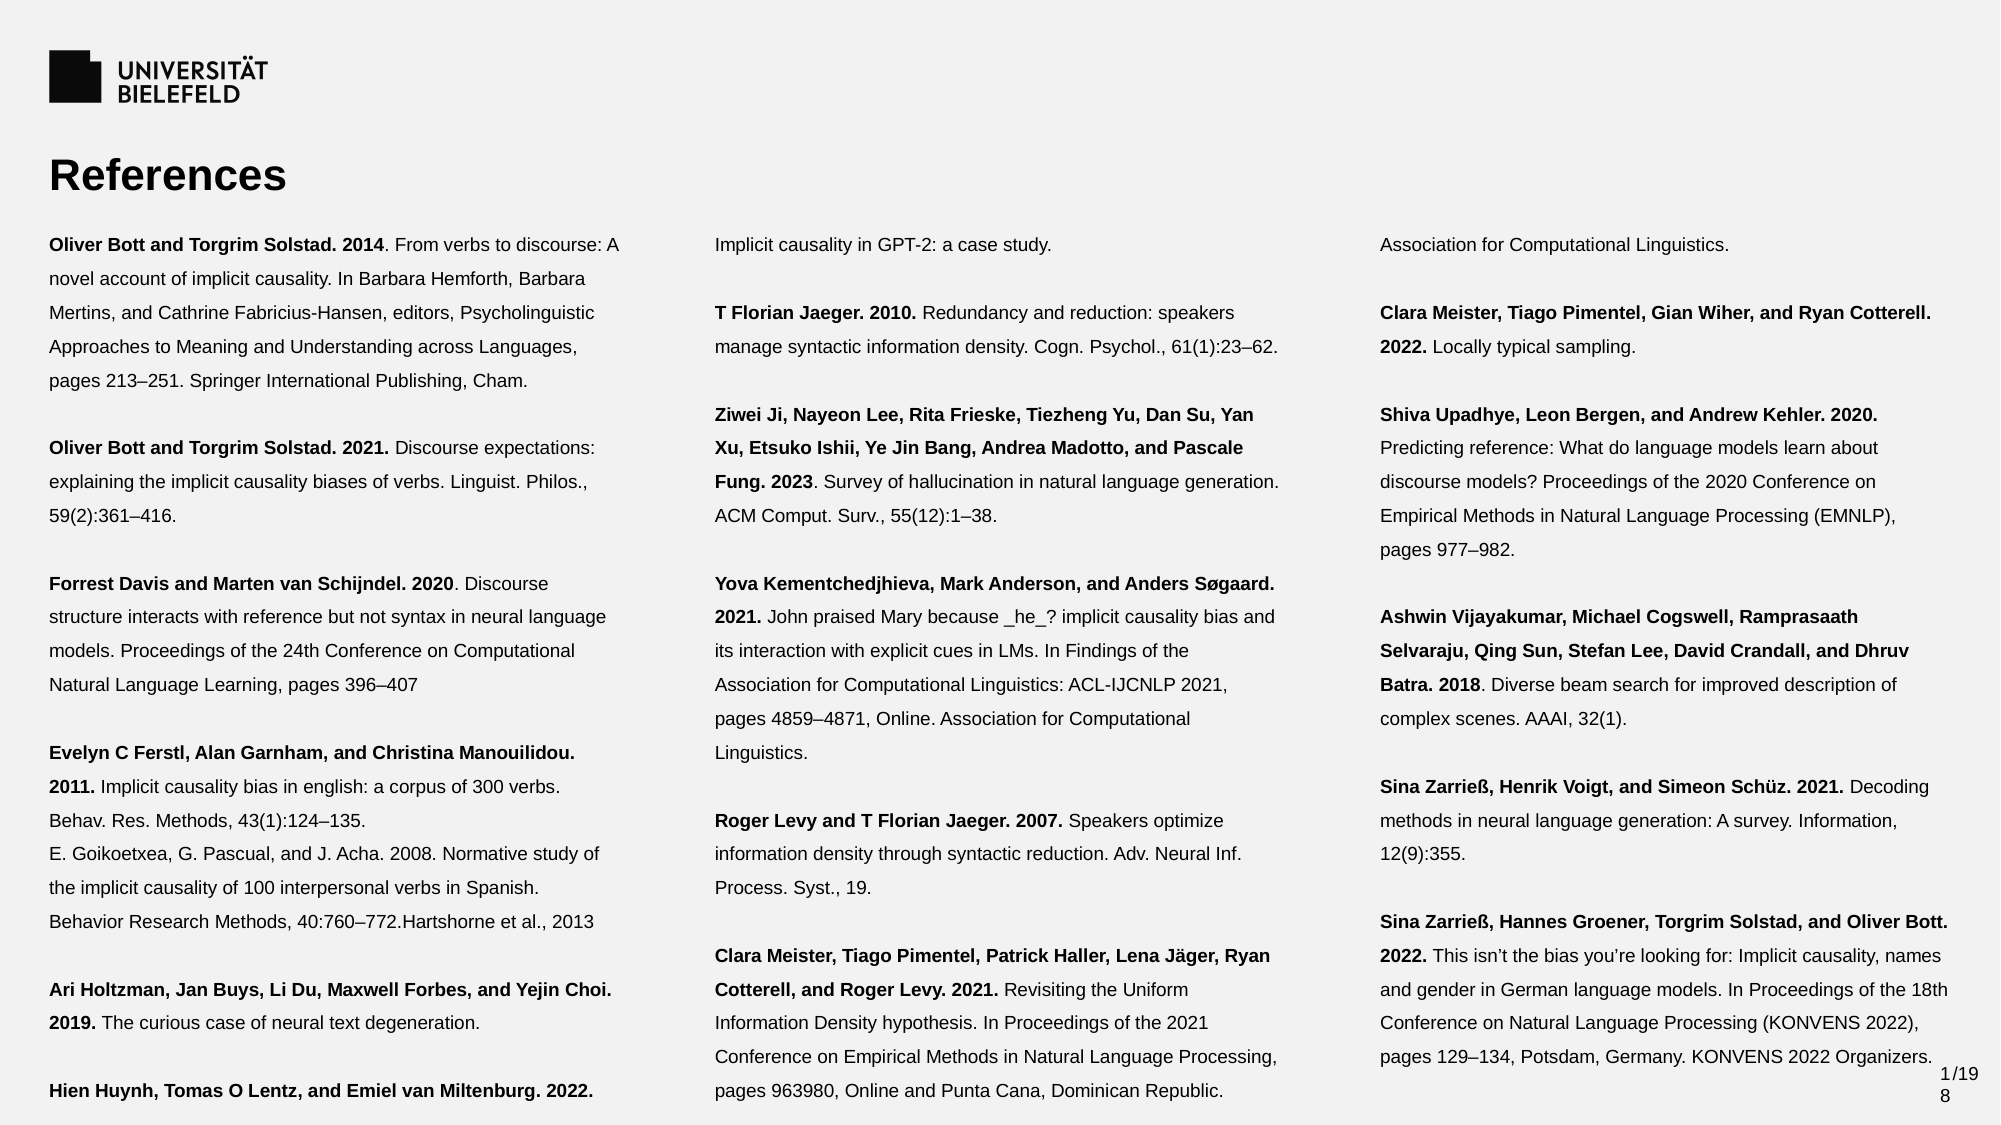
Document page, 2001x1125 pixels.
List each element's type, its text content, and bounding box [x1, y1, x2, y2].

slide_number 18 [1929, 1060, 1952, 1085]
picture [49, 50, 268, 103]
text_box /19 [1952, 1061, 1979, 1085]
list Oliver Bott and Torgrim Solstad. 2014. From verbs to discourse: A novel account of implicit causality. In Barbara Hemforth, Barbara Mertins, and Cathrine Fabricius-Hansen, editors, Psycholinguistic Approaches to Meaning and Understanding across Languages, pages 213–251. Springer International Publishing, Cham. Oliver Bott and Torgrim Solstad. 2021. Discourse expectations: explaining the implicit causality biases of verbs. Linguist. Philos., 59(2):361–416. Forrest Davis and Marten van Schijndel. 2020. Discourse structure interacts with reference but not syntax in neural language models. Proceedings of the 24th Conference on Computational Natural Language Learning, pages 396–407 Evelyn C Ferstl, Alan Garnham, and Christina Manouilidou. 2011. Implicit causality bias in english: a corpus of 300 verbs. Behav. Res. Methods, 43(1):124–135. E. Goikoetxea, G. Pascual, and J. Acha. 2008. Normative study of the implicit causality of 100 interpersonal verbs in Spanish. Behavior Research Methods, 40:760–772.Hartshorne et al., 2013 Ari Holtzman, Jan Buys, Li Du, Maxwell Forbes, and Yejin Choi. 2019. The curious case of neural text degeneration. Hien Huynh, Tomas O Lentz, and Emiel van Miltenburg. 2022. Implicit causality in GPT-2: a case study. T Florian Jaeger. 2010. Redundancy and reduction: speakers manage syntactic information density. Cogn. Psychol., 61(1):23–62. Ziwei Ji, Nayeon Lee, Rita Frieske, Tiezheng Yu, Dan Su, Yan Xu, Etsuko Ishii, Ye Jin Bang, Andrea Madotto, and Pascale Fung. 2023. Survey of hallucination in natural language generation. ACM Comput. Surv., 55(12):1–38. Yova Kementchedjhieva, Mark Anderson, and Anders Søgaard. 2021. John praised Mary because _he_? implicit causality bias and its interaction with explicit cues in LMs. In Findings of the Association for Computational Linguistics: ACL-IJCNLP 2021, pages 4859–4871, Online. Association for Computational Linguistics. Roger Levy and T Florian Jaeger. 2007. Speakers optimize information density through syntactic reduction. Adv. Neural Inf. Process. Syst., 19. Clara Meister, Tiago Pimentel, Patrick Haller, Lena Jäger, Ryan Cotterell, and Roger Levy. 2021. Revisiting the Uniform Information Density hypothesis. In Proceedings of the 2021 Conference on Empirical Methods in Natural Language Processing, pages 963980, Online and Punta Cana, Dominican Republic. Association for Computational Linguistics. Clara Meister, Tiago Pimentel, Gian Wiher, and Ryan Cotterell. 2022. Locally typical sampling. Shiva Upadhye, Leon Bergen, and Andrew Kehler. 2020. Predicting reference: What do language models learn about discourse models? Proceedings of the 2020 Conference on Empirical Methods in Natural Language Processing (EMNLP), pages 977–982. Ashwin Vijayakumar, Michael Cogswell, Ramprasaath Selvaraju, Qing Sun, Stefan Lee, David Crandall, and Dhruv Batra. 2018. Diverse beam search for improved description of complex scenes. AAAI, 32(1). Sina Zarrieß, Henrik Voigt, and Simeon Schüz. 2021. Decoding methods in neural language generation: A survey. Information, 12(9):355. Sina Zarrieß, Hannes Groener, Torgrim Solstad, and Oliver Bott. 2022. This isn’t the bias you’re looking for: Implicit causality, names and gender in German language models. In Proceedings of the 18th Conference on Natural Language Processing (KONVENS 2022), pages 129–134, Potsdam, Germany. KONVENS 2022 Organizers. [48, 221, 1952, 1105]
title References [48, 151, 1859, 206]
